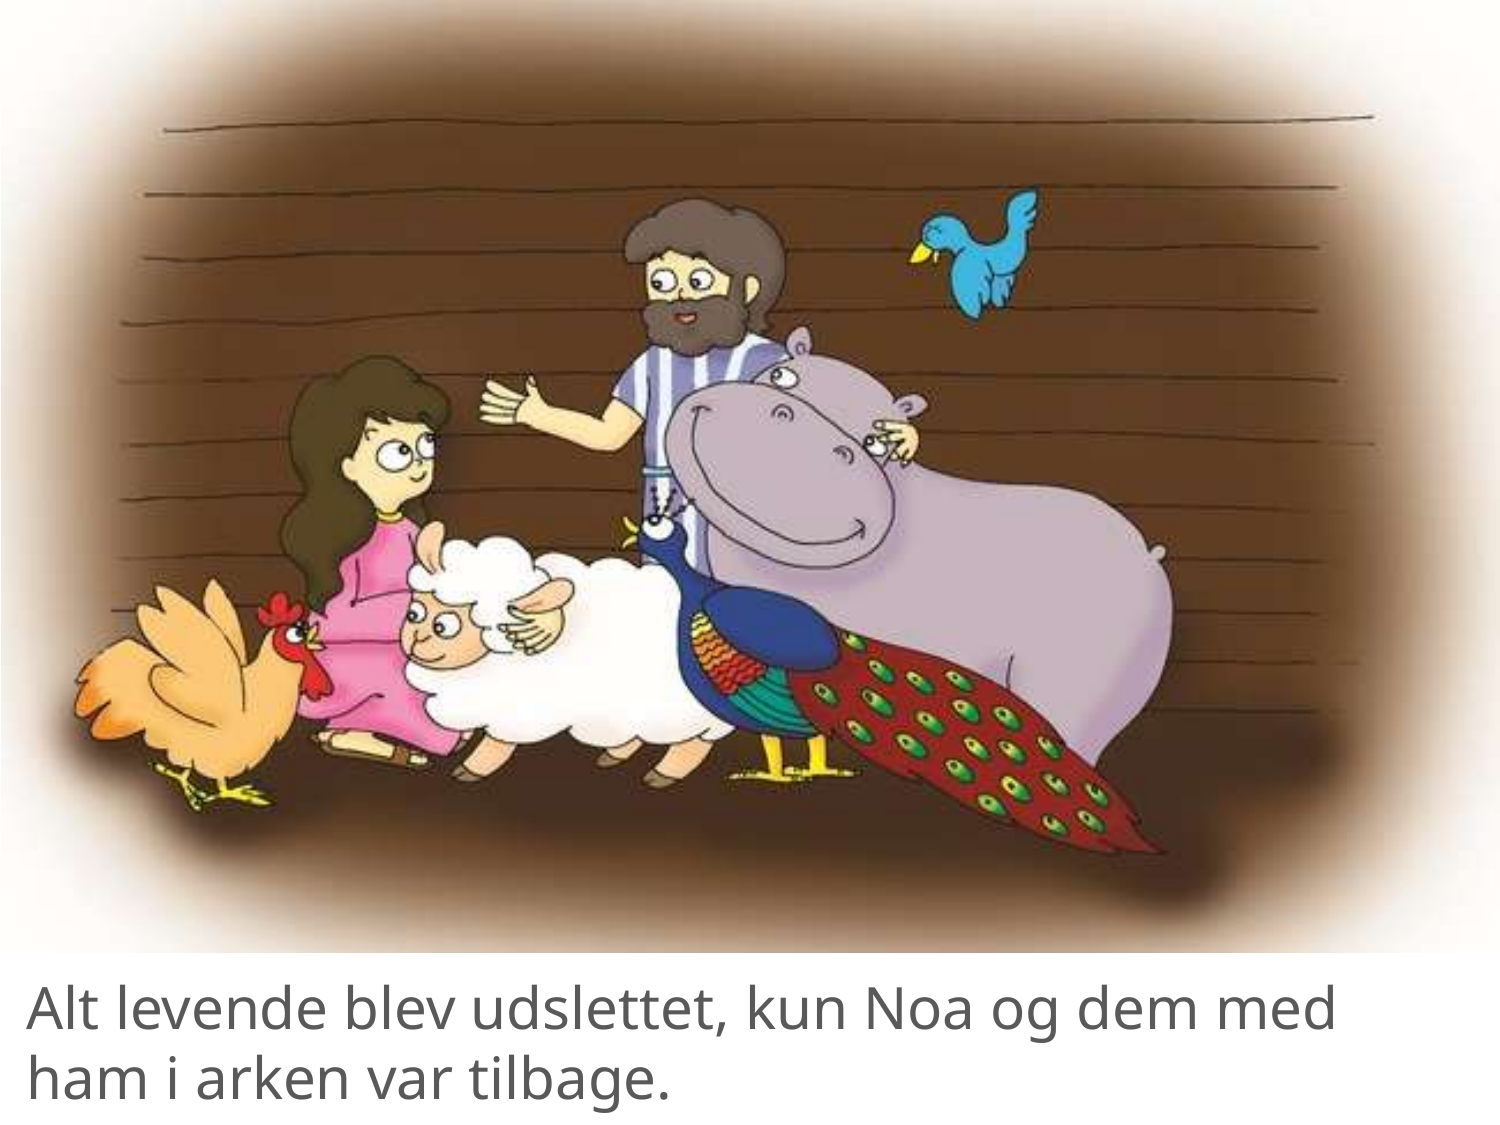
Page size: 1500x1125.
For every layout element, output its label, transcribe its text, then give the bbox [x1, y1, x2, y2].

text_box Alt levende blev udslettet, kun Noa og dem med ham i arken var tilbage. [11, 964, 1483, 1119]
picture [1, 0, 1500, 953]
